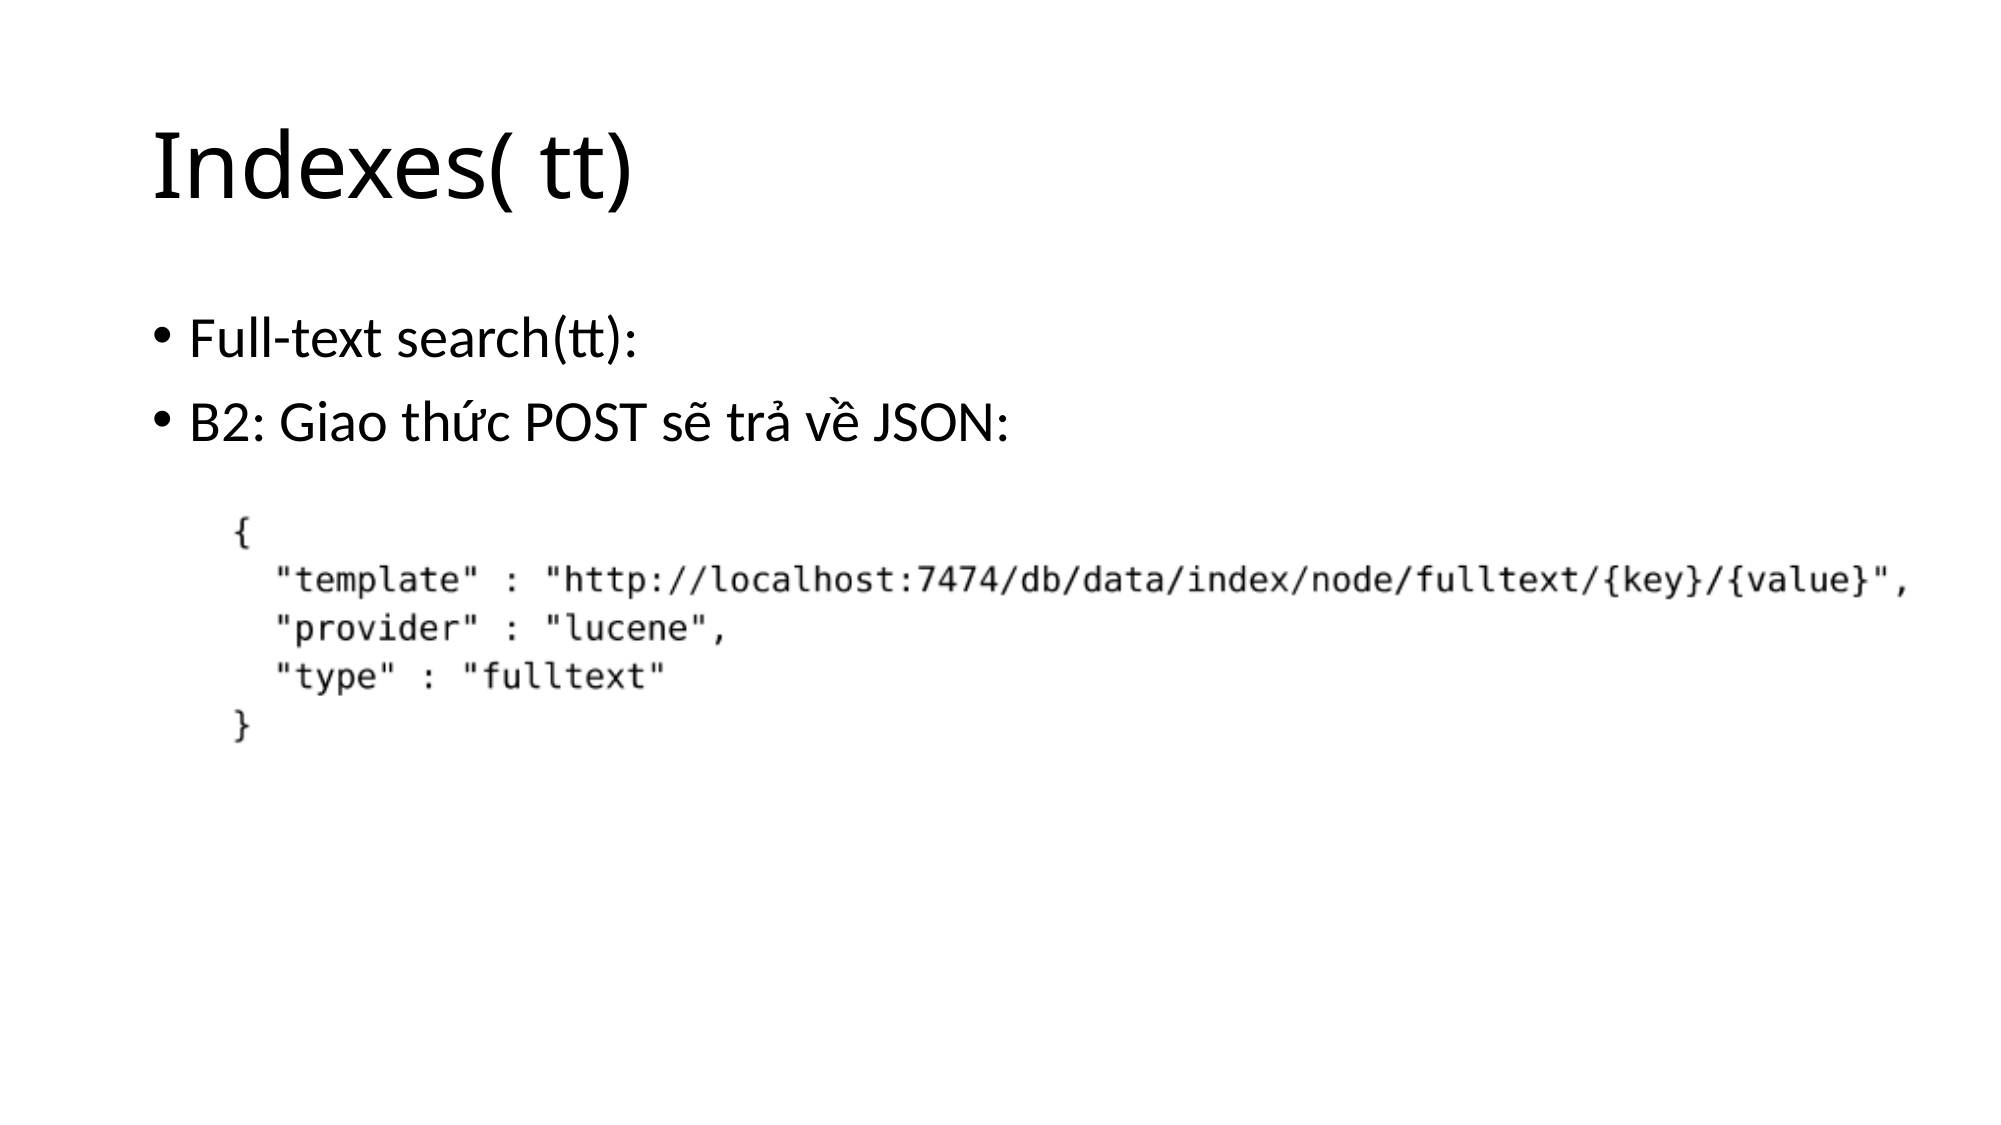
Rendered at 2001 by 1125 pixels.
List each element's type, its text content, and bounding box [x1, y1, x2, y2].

list Full-text search(tt): B2: Giao thức POST sẽ trả về JSON: [137, 299, 1863, 1014]
picture [212, 497, 1947, 763]
title Indexes( tt) [137, 59, 1863, 278]
